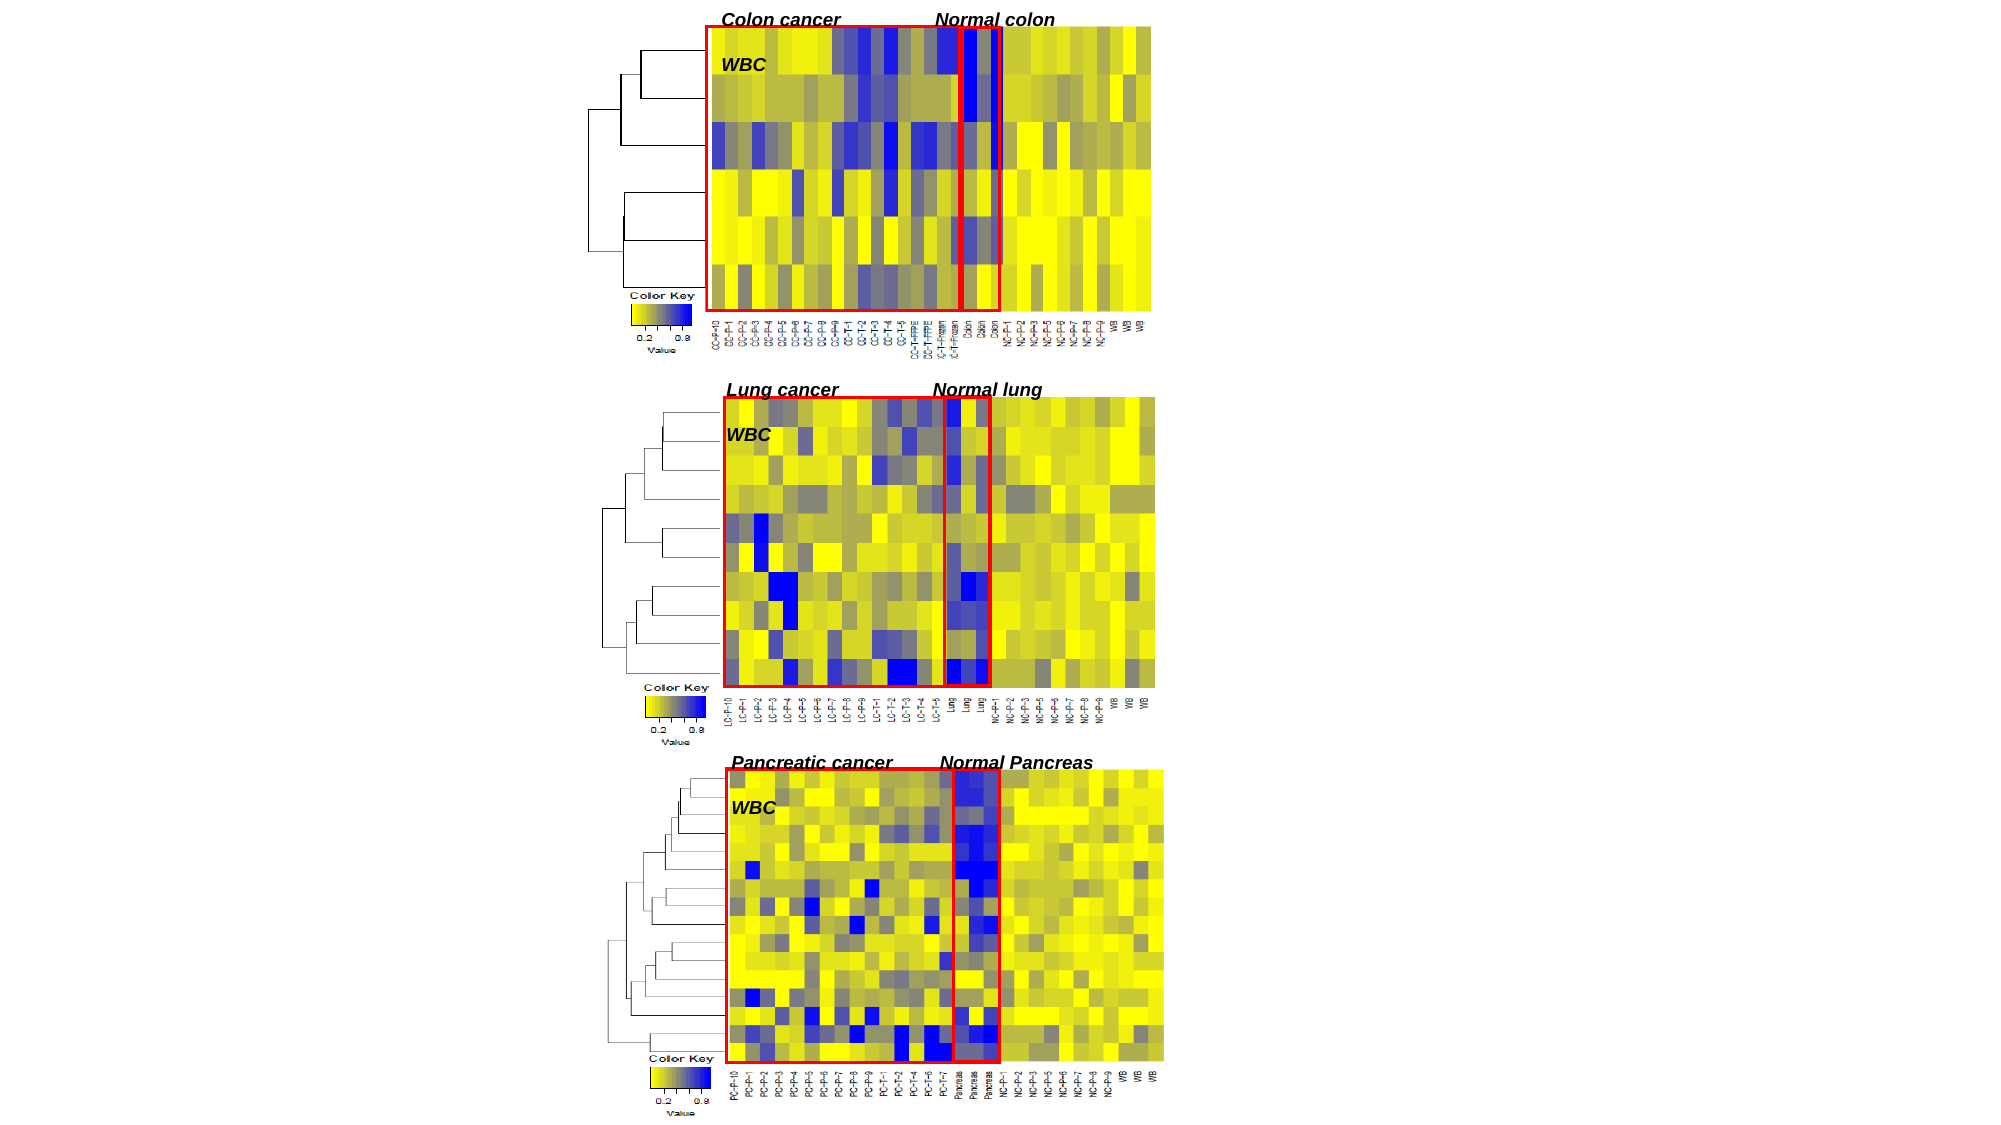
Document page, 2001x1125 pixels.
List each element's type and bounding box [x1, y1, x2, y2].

text_box [580, 0, 1159, 359]
text_box [593, 348, 1162, 751]
text_box [599, 720, 1182, 1123]
